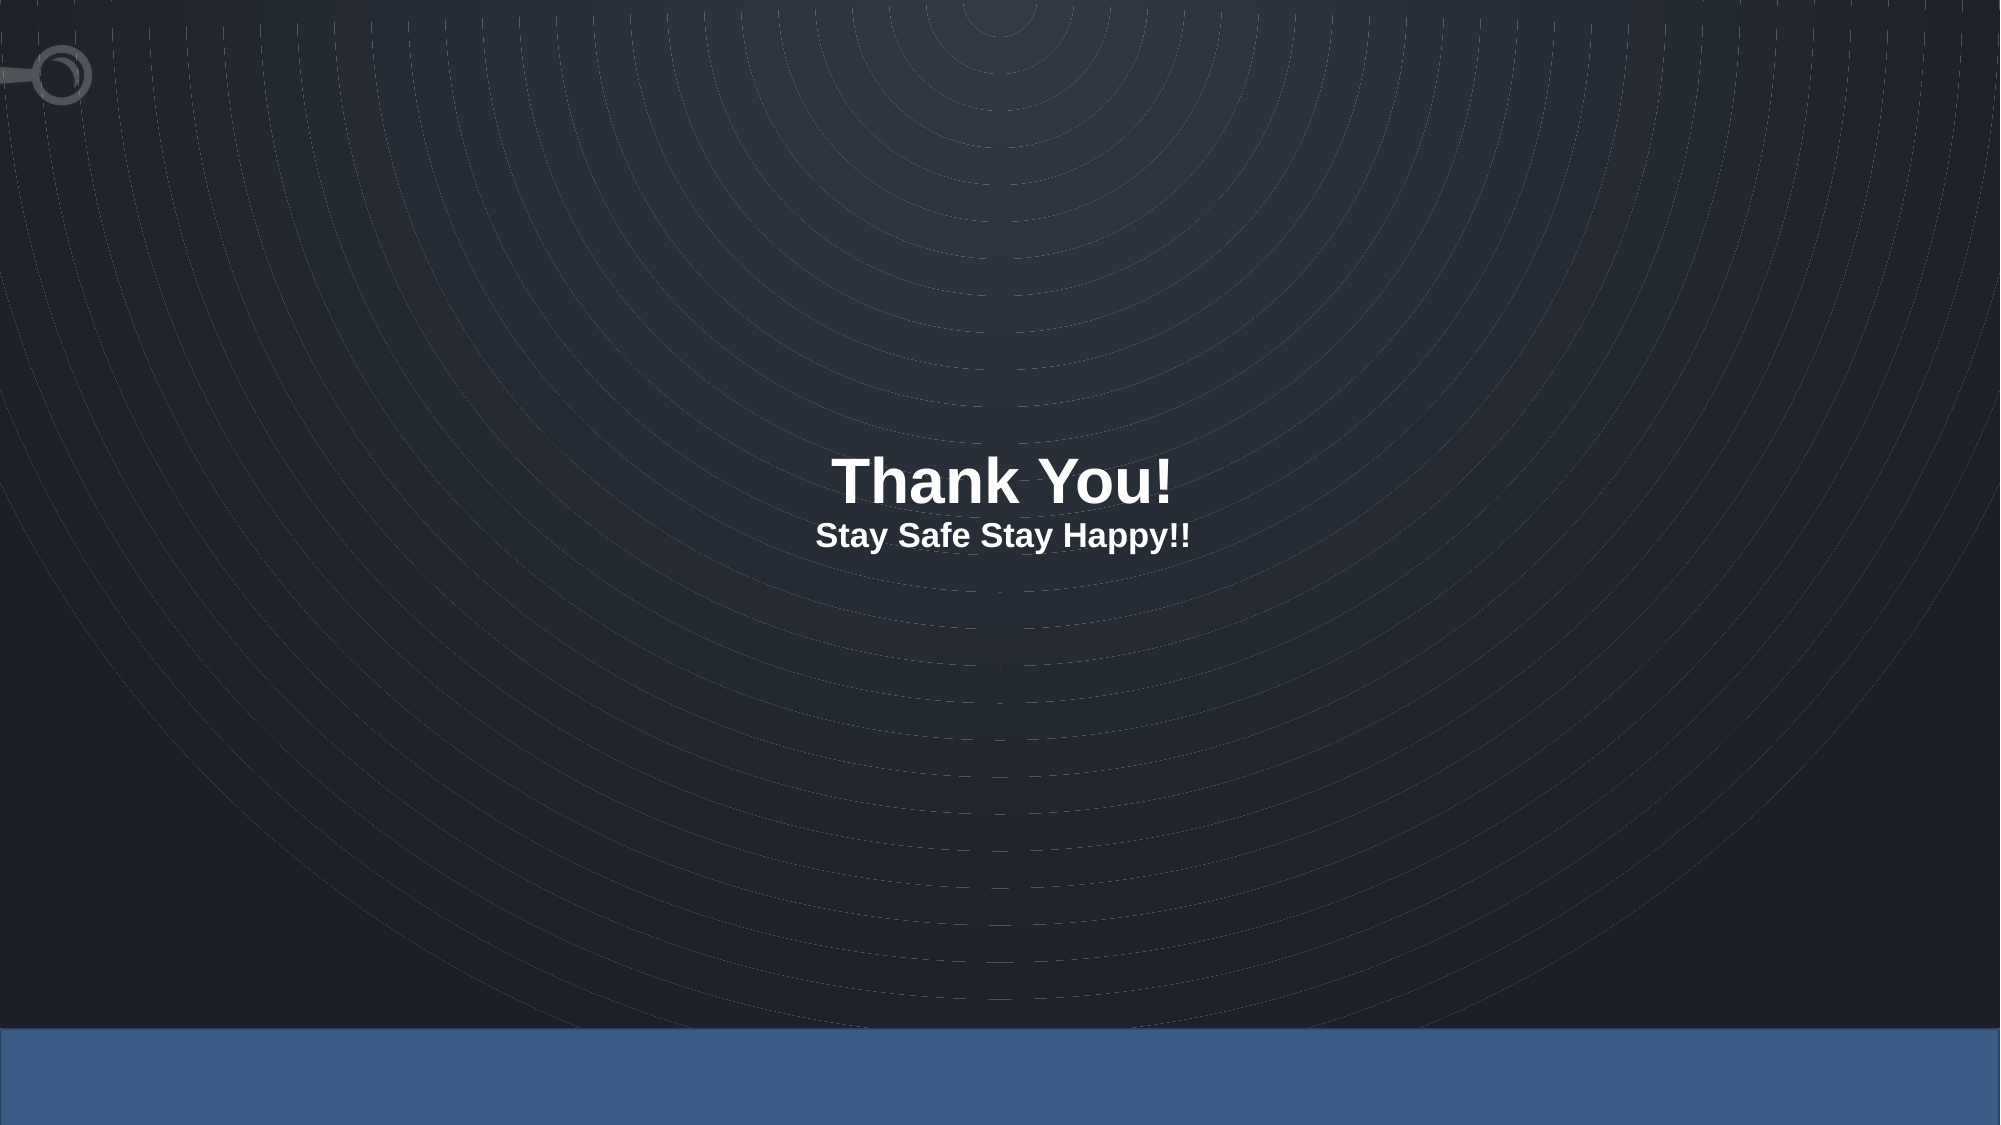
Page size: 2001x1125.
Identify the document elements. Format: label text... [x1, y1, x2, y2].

title Thank You! Stay Safe Stay Happy!! [133, 441, 1859, 563]
picture [0, 1028, 2000, 1125]
